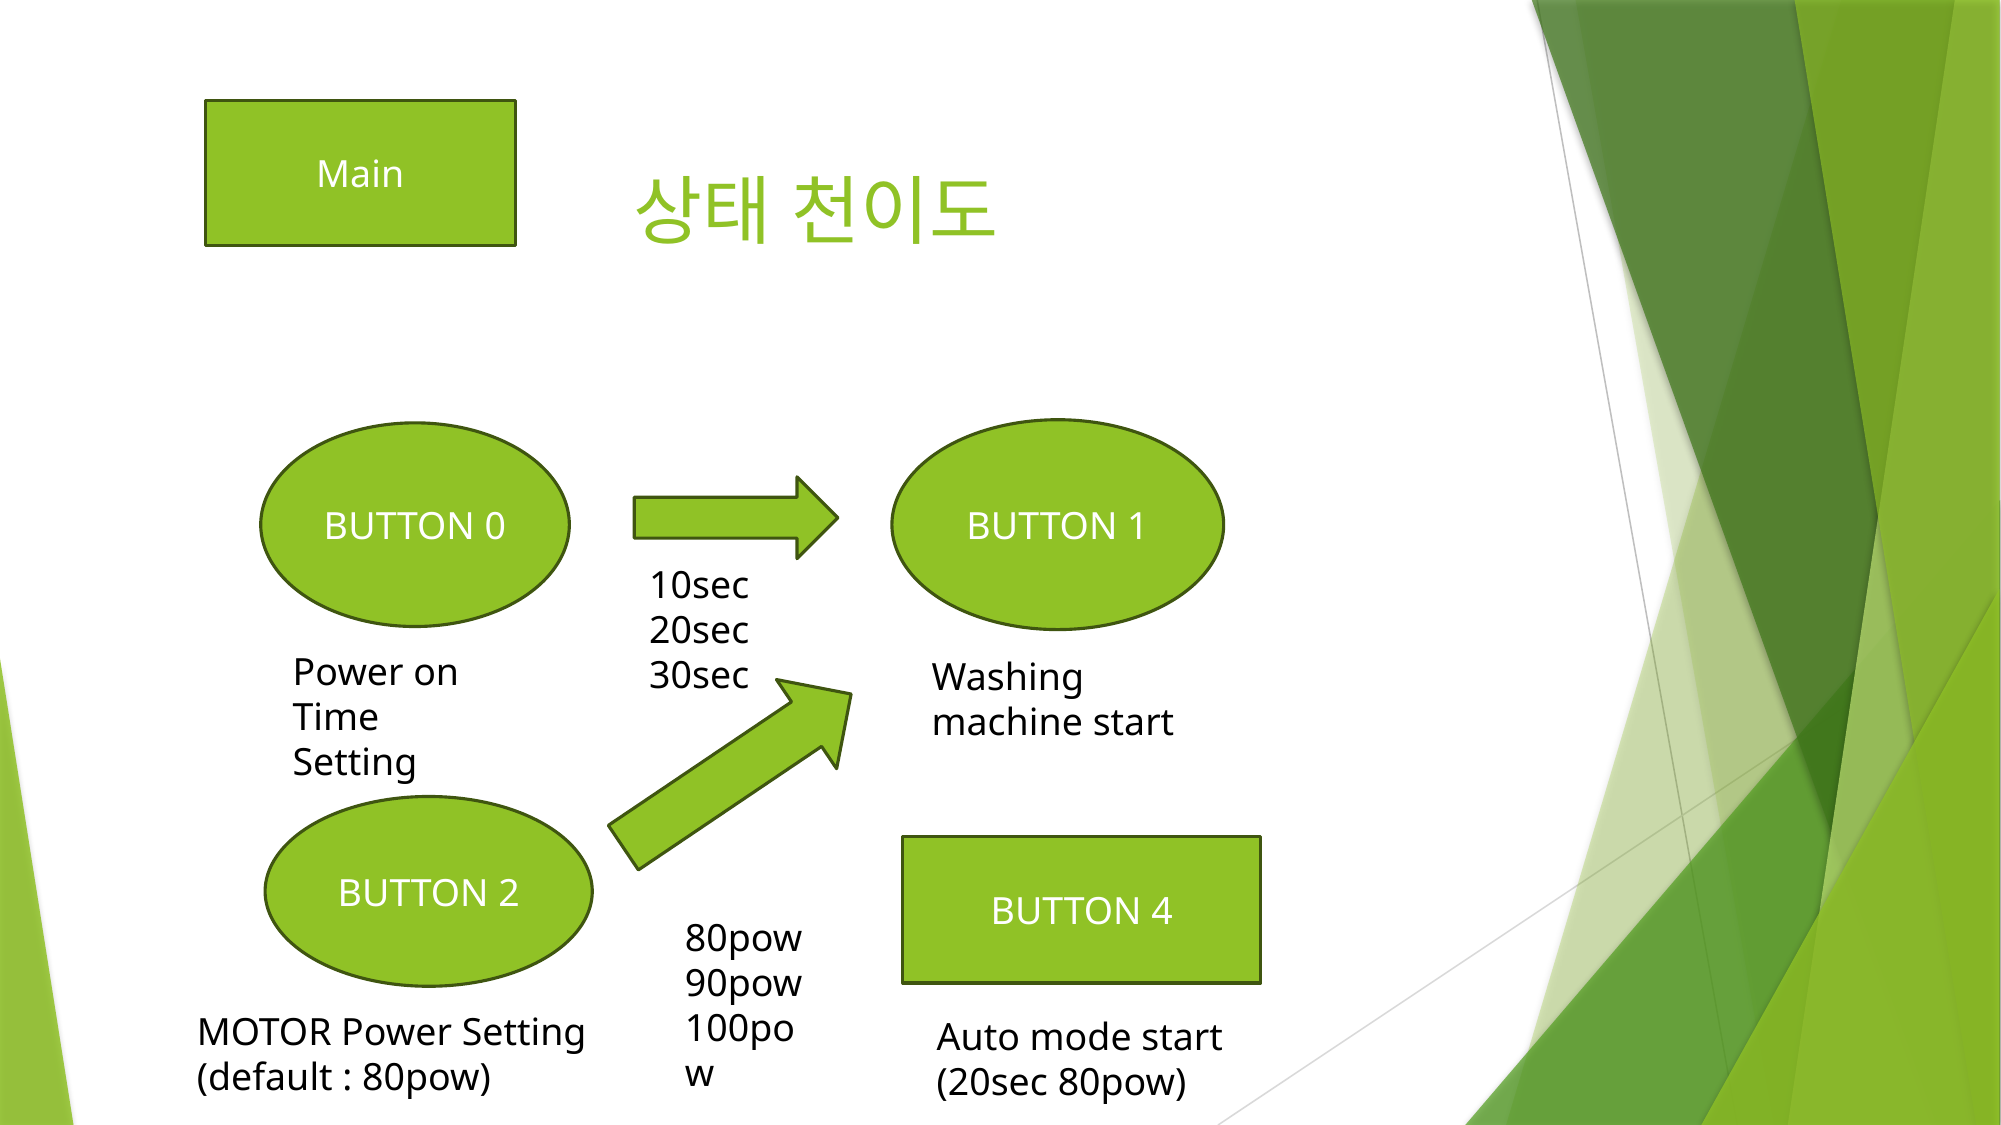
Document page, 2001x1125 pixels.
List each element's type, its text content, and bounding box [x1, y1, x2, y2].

text_box Washing machine start [916, 645, 1226, 750]
text_box 10sec 20sec 30sec [634, 553, 767, 704]
text_box MOTOR Power Setting (default : 80pow) [181, 1000, 606, 1106]
title 상태 천이도 [111, 99, 1522, 317]
text_box BUTTON 1 [890, 418, 1226, 632]
text_box Auto mode start (20sec 80pow) [921, 1005, 1240, 1111]
text_box [632, 475, 840, 561]
text_box [607, 678, 853, 872]
text_box BUTTON 0 [259, 421, 571, 629]
text_box Main [204, 99, 517, 247]
text_box BUTTON 2 [263, 794, 594, 988]
text_box Power on Time Setting [277, 640, 527, 791]
text_box BUTTON 4 [901, 835, 1262, 985]
text_box 80pow 90pow 100pow [670, 906, 835, 1102]
